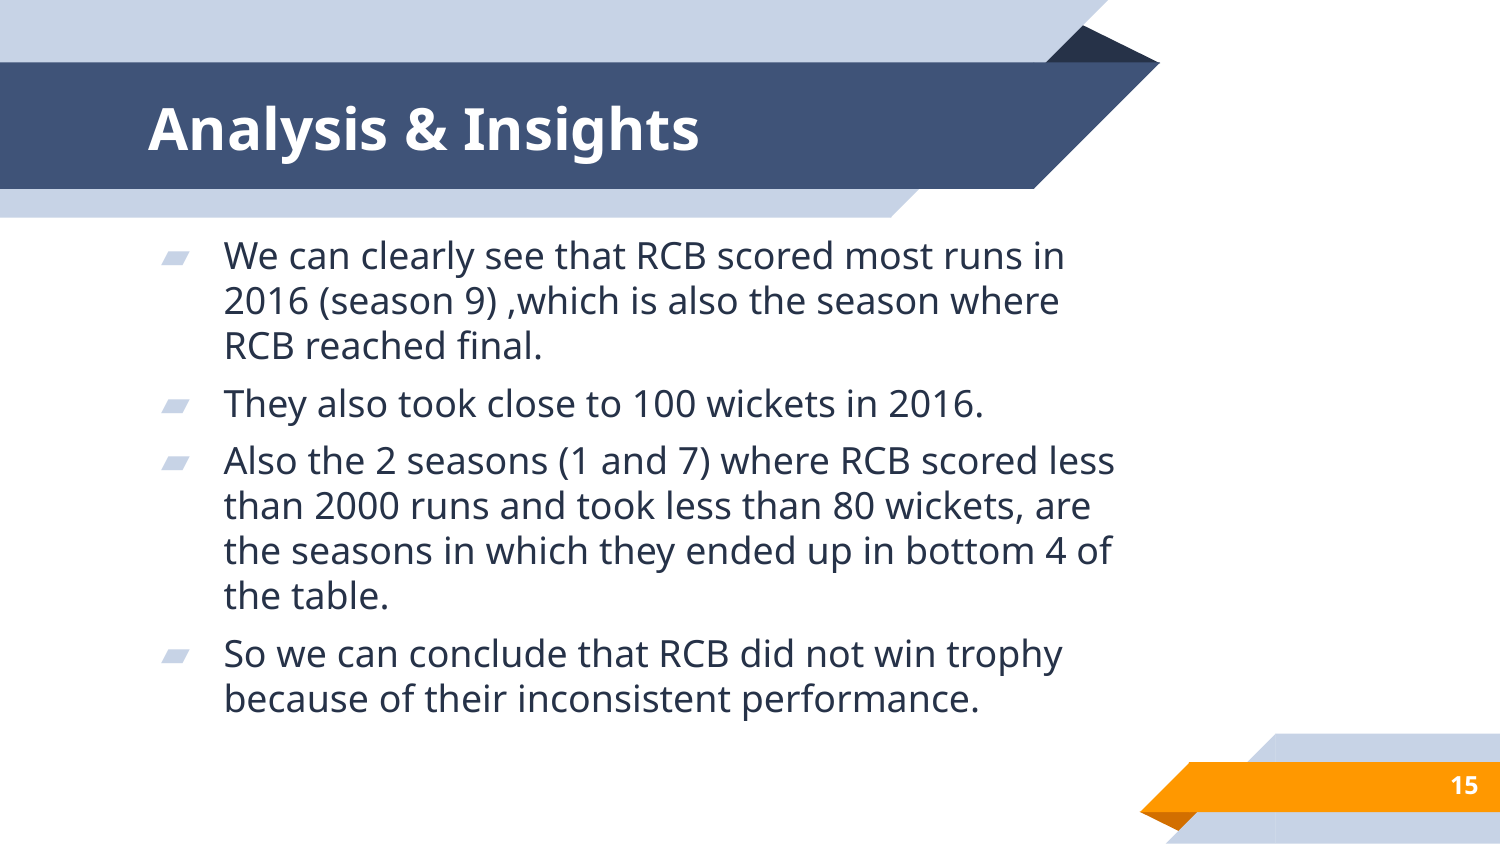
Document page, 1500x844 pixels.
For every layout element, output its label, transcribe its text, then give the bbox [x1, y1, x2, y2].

slide_number 15 [1249, 760, 1494, 813]
title Analysis & Insights [133, 64, 1035, 190]
list We can clearly see that RCB scored most runs in 2016 (season 9) ,which is also the season where RCB reached final. They also took close to 100 wickets in 2016. Also the 2 seasons (1 and 7) where RCB scored less than 2000 runs and took less than 80 wickets, are the seasons in which they ended up in bottom 4 of the table. So we can conclude that RCB did not win trophy because of their inconsistent performance. [133, 217, 1140, 734]
